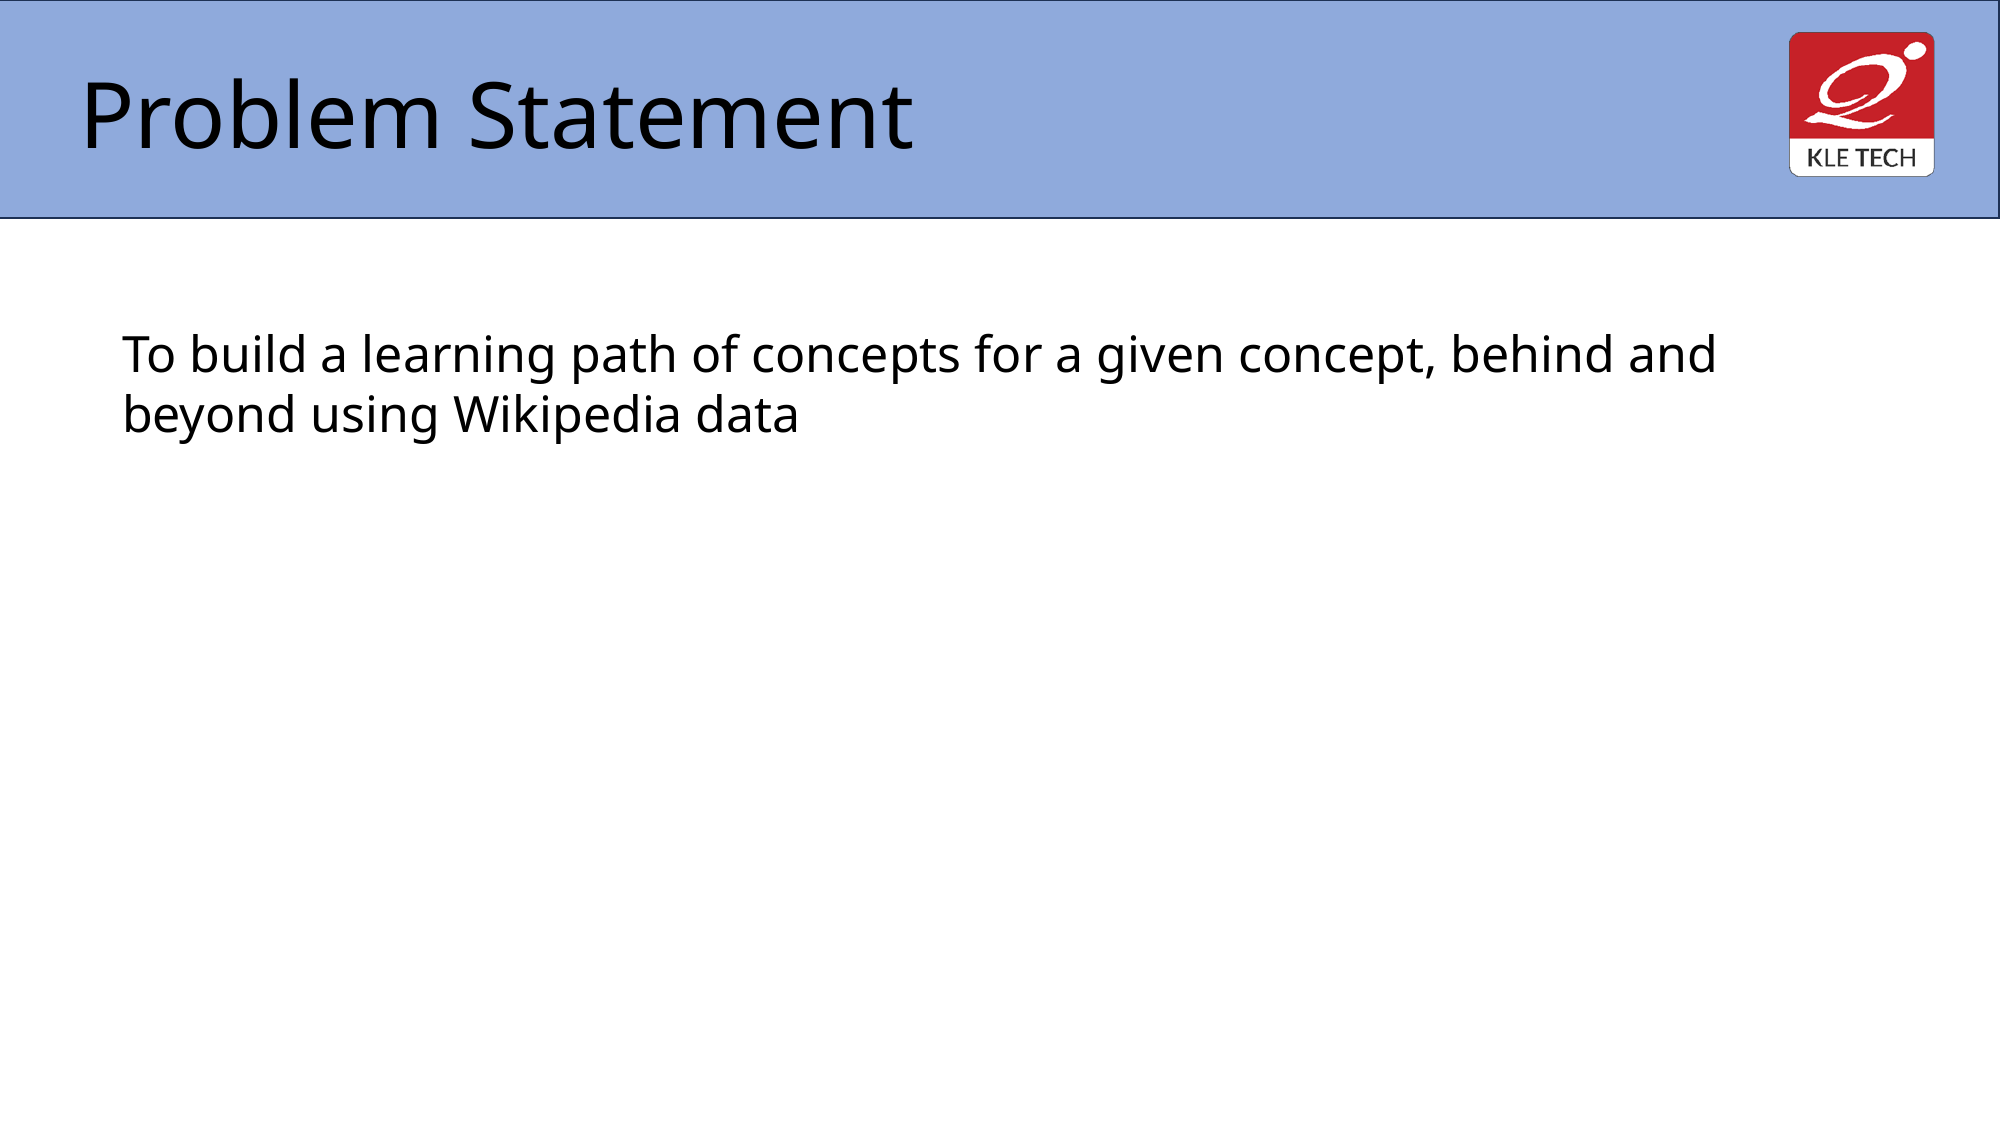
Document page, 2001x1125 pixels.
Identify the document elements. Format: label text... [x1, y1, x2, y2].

text_box [0, 0, 2000, 219]
text_box To build a learning path of concepts for a given concept, behind and beyond using Wikipedia data [107, 314, 1913, 450]
title Problem Statement [64, 9, 1790, 228]
picture [1789, 32, 1940, 182]
